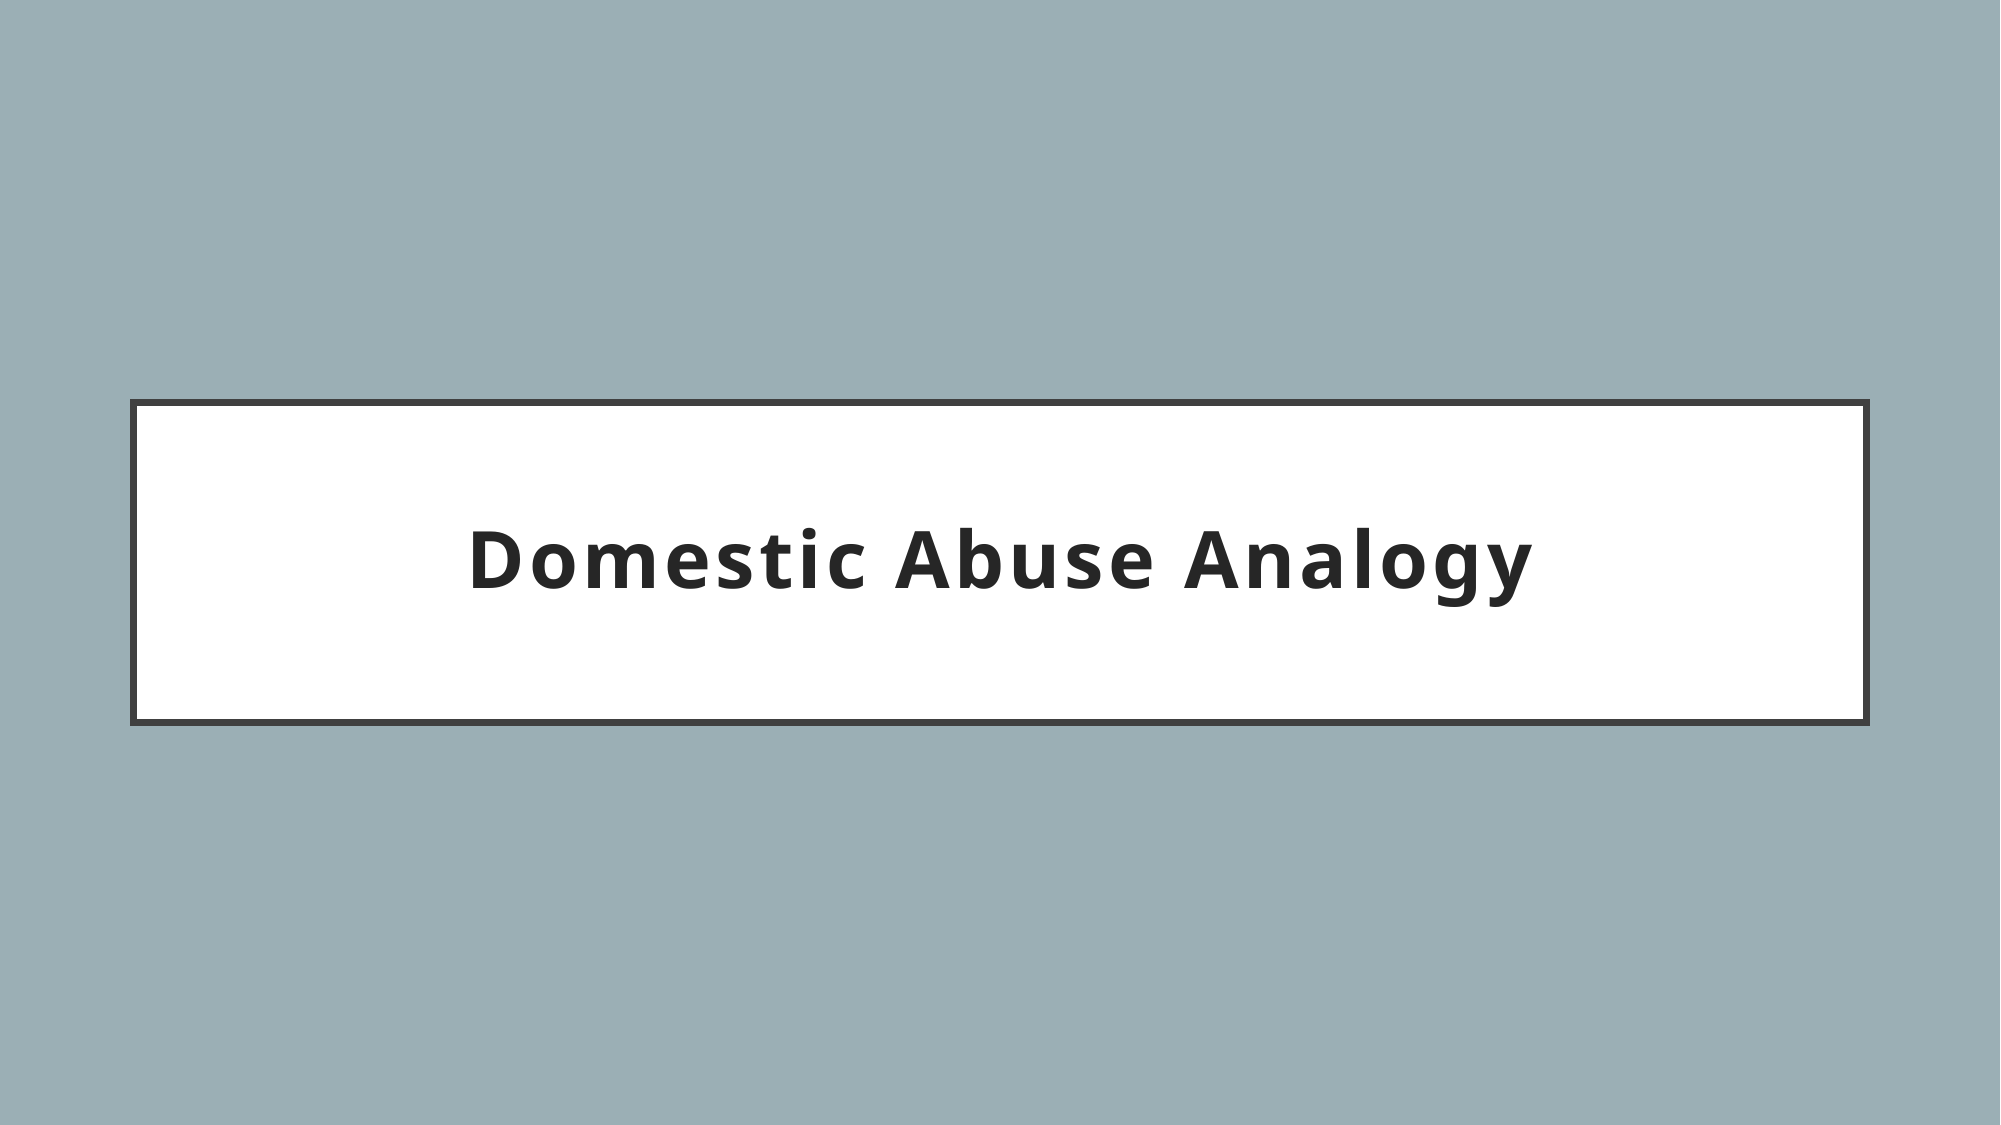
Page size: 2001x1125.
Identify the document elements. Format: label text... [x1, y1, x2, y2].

title Domestic Abuse Analogy [130, 399, 1870, 726]
